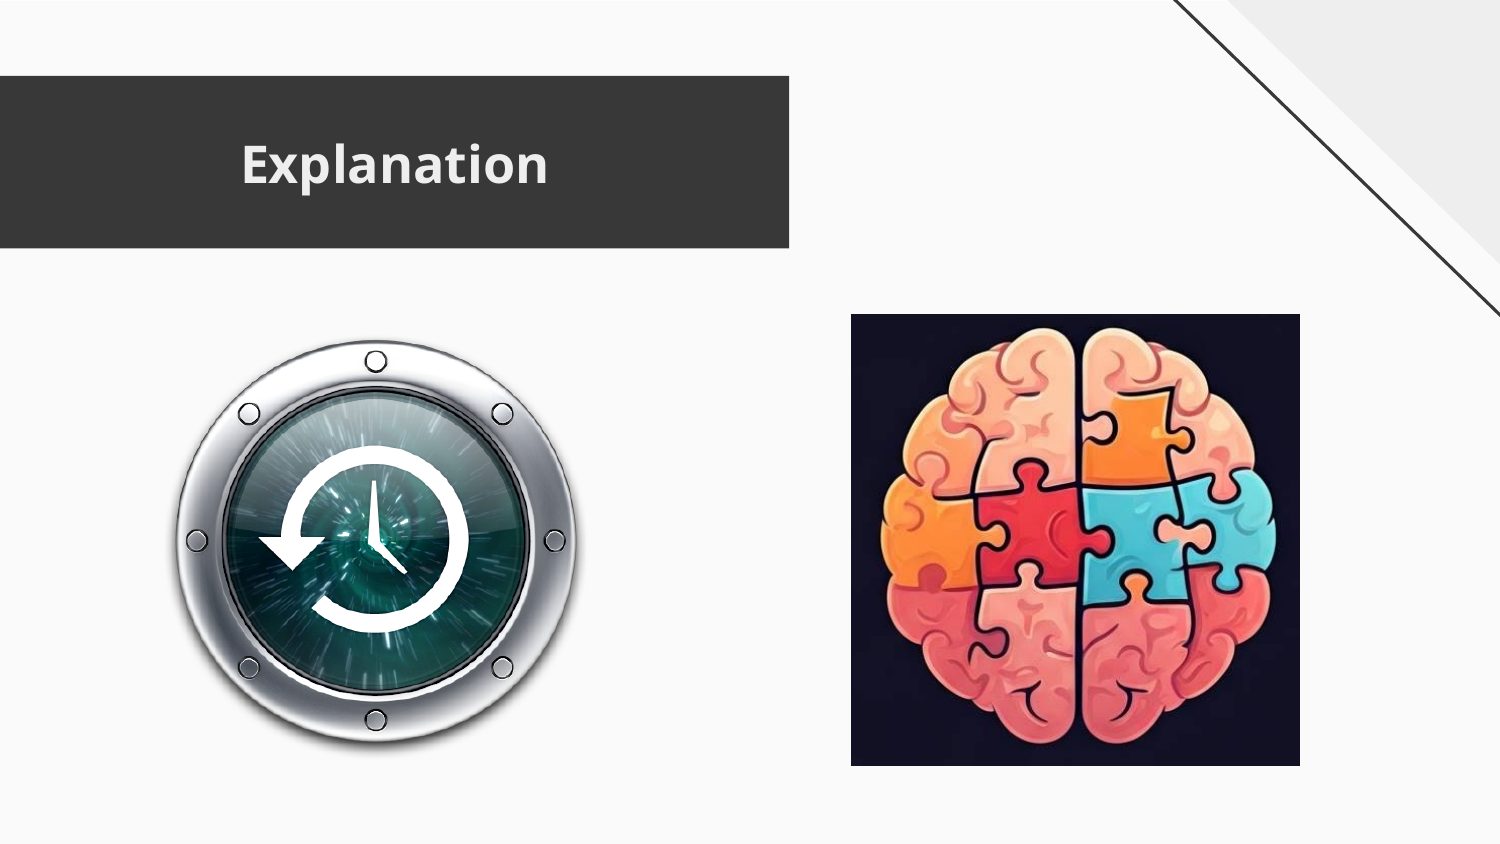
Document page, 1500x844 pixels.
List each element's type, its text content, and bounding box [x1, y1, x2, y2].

picture [149, 314, 601, 766]
picture [851, 314, 1300, 766]
title Explanation [0, 81, 790, 246]
